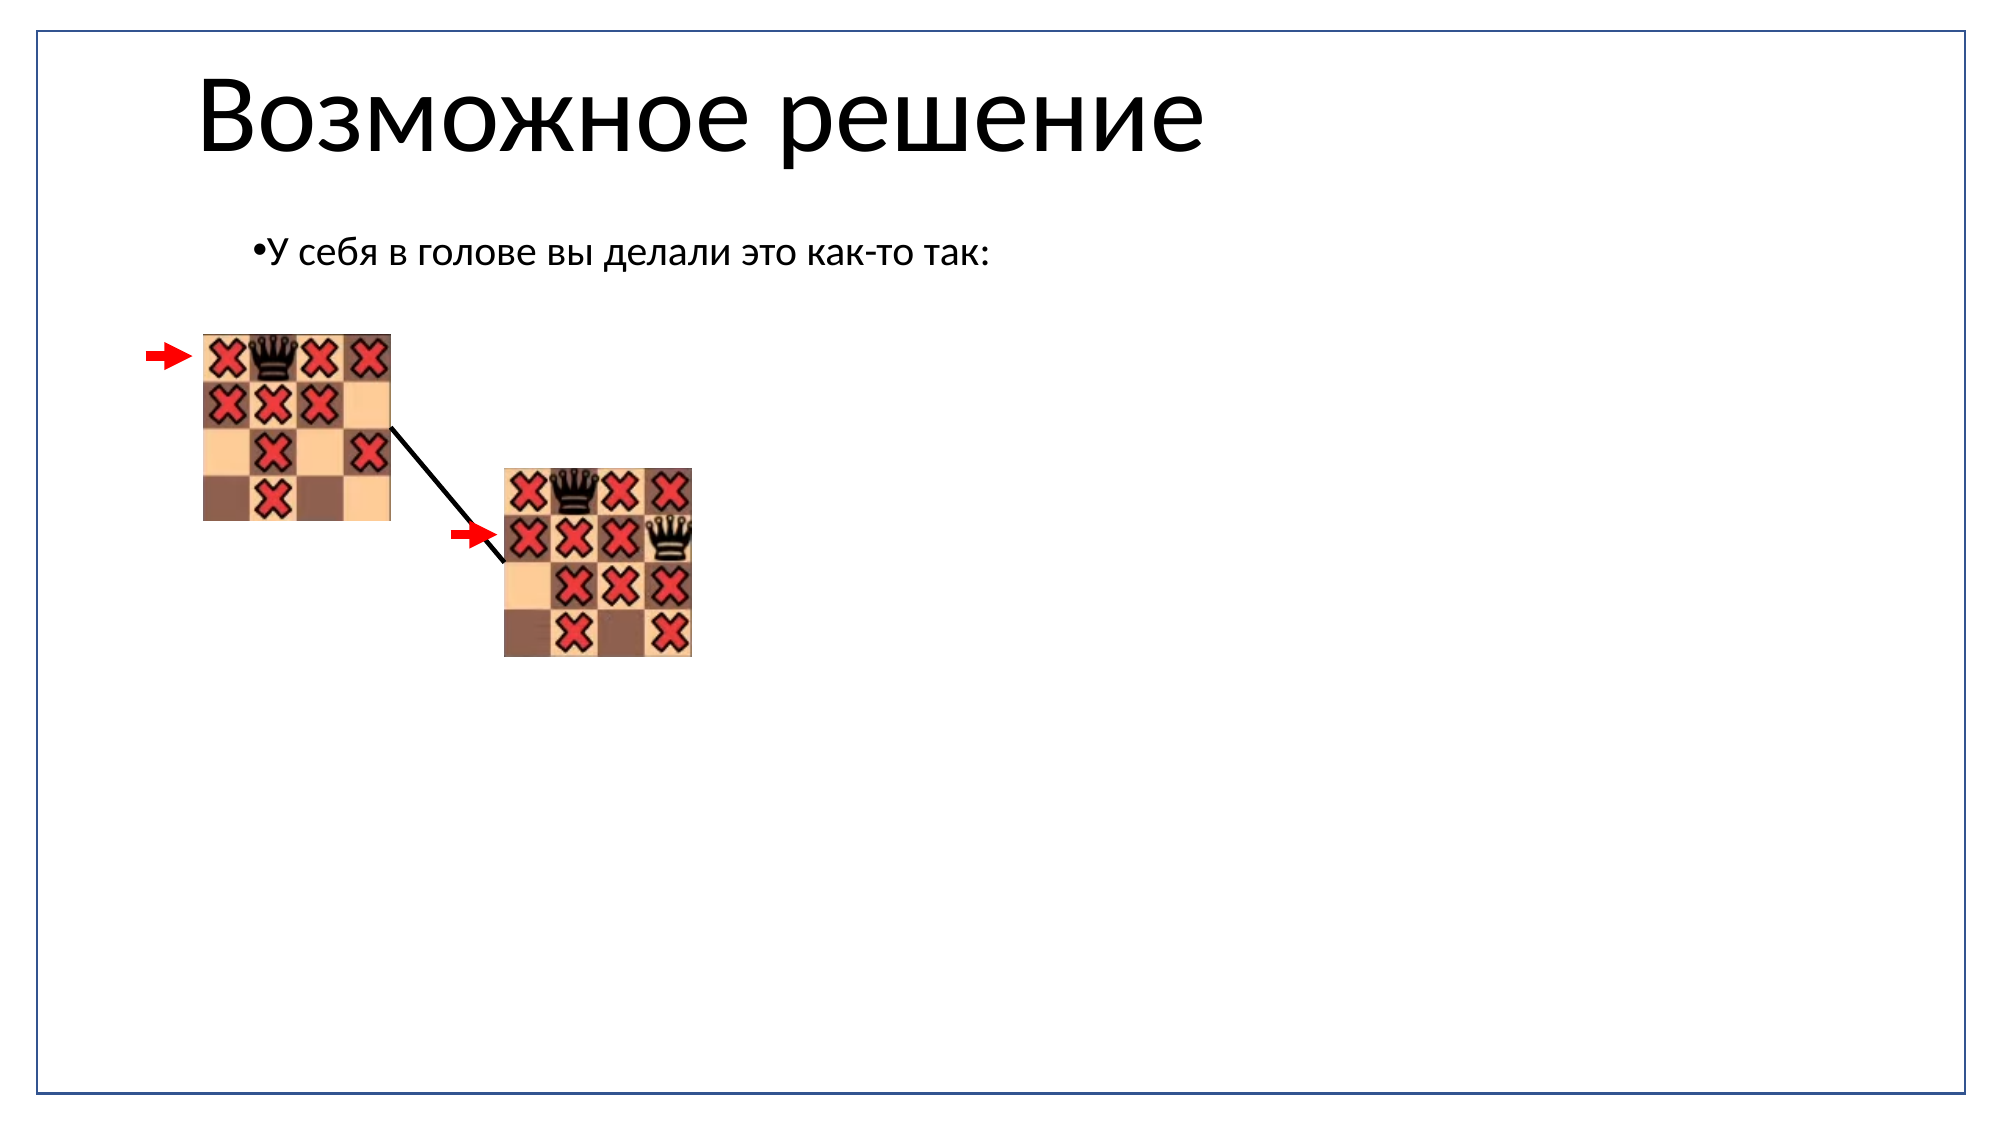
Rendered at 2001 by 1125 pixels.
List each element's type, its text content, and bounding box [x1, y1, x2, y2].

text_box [390, 427, 505, 563]
text_box [36, 30, 1966, 1095]
text_box Возможное решение У себя в голове вы делали это как-то так: [181, 31, 1222, 332]
picture [504, 468, 692, 657]
picture [203, 334, 391, 521]
